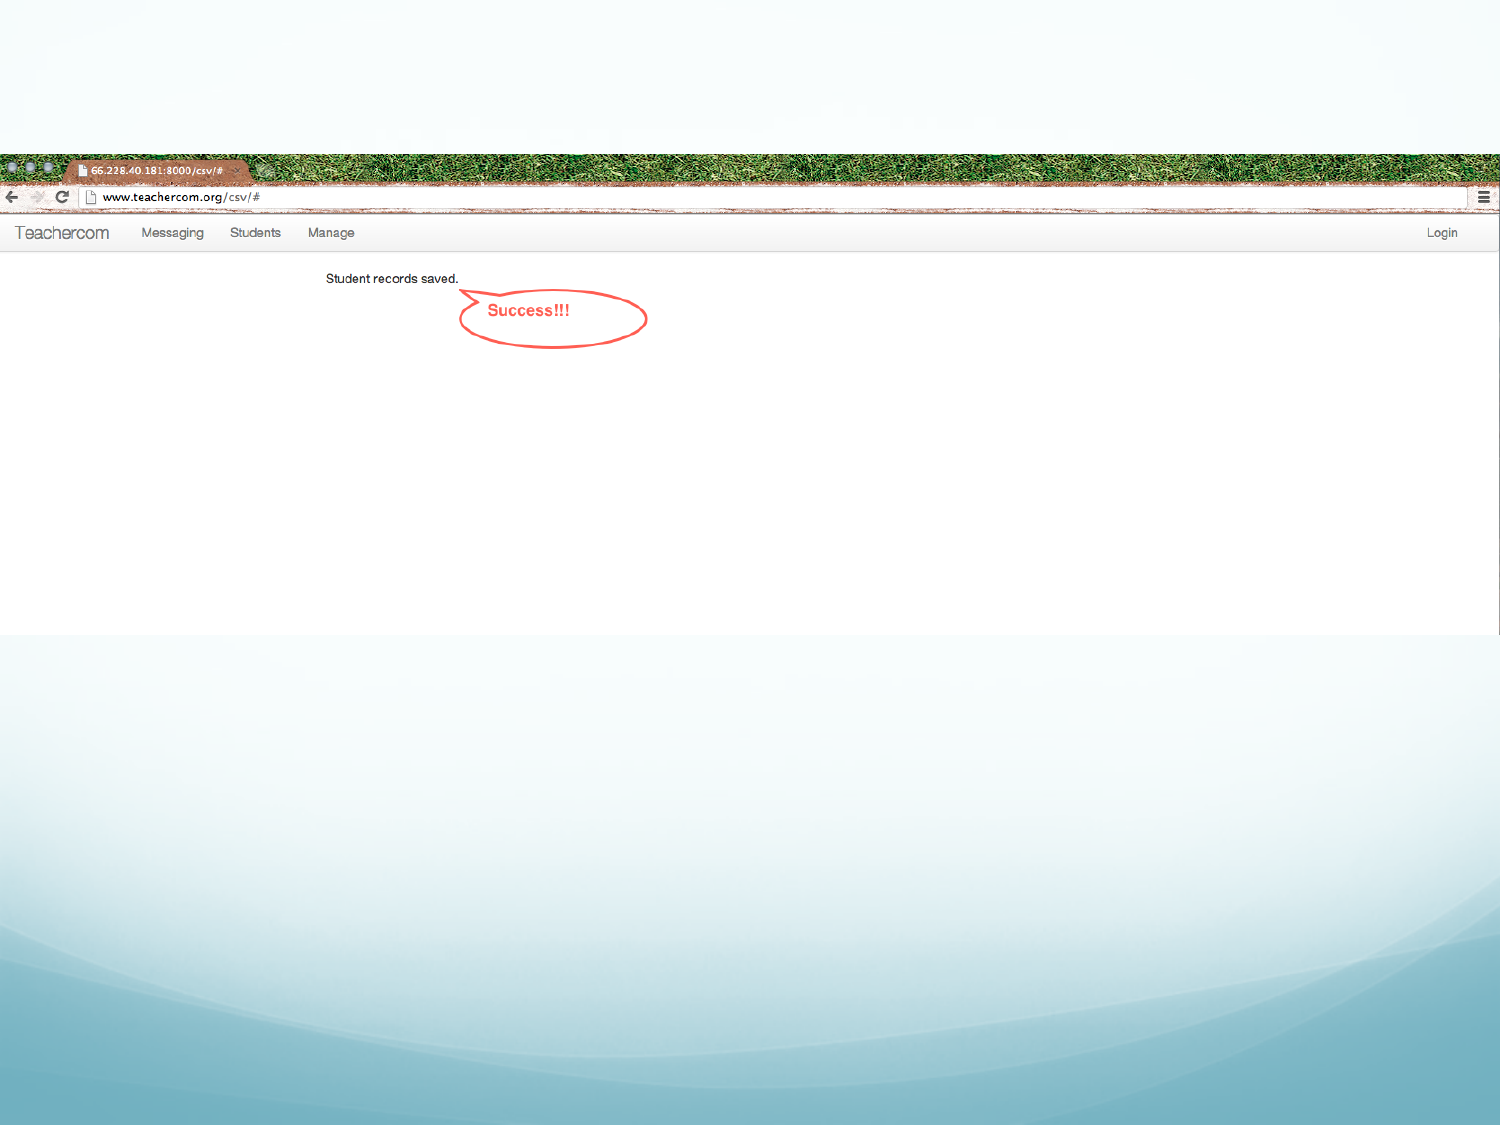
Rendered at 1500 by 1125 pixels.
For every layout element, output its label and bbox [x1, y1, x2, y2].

picture [0, 154, 1500, 636]
